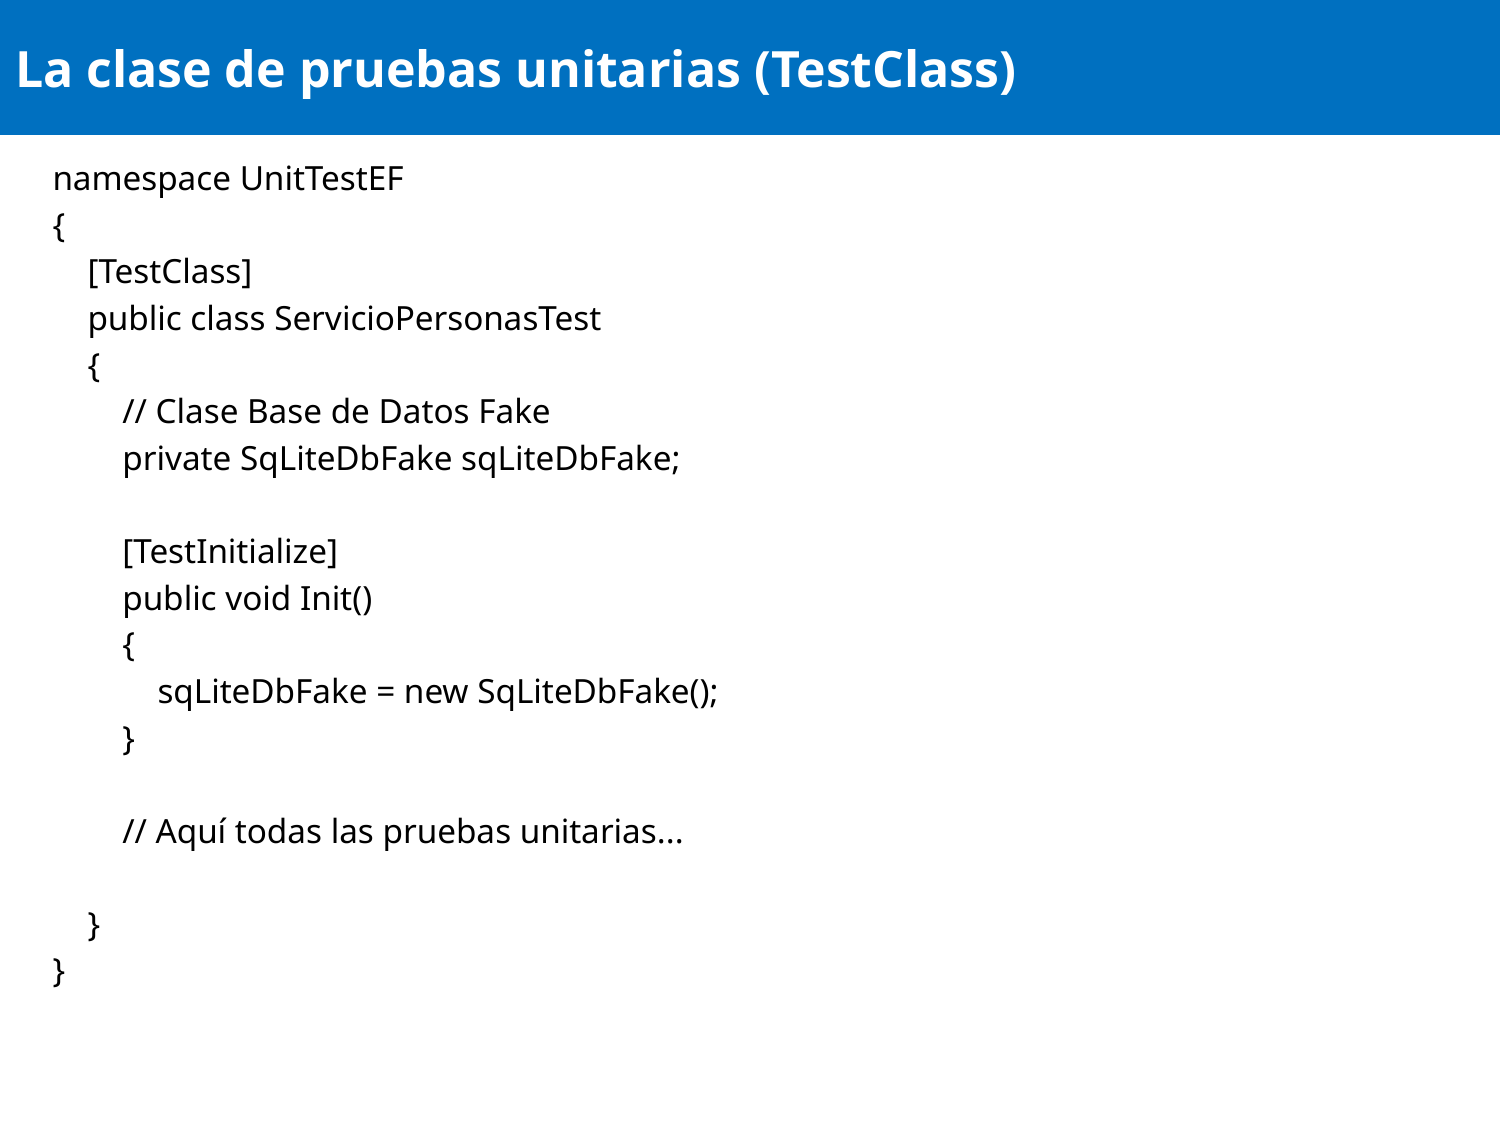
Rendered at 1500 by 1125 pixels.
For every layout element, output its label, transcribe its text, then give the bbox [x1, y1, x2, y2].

title La clase de pruebas unitarias (TestClass) [0, 0, 1500, 136]
list namespace UnitTestEF { [TestClass] public class ServicioPersonasTest { // Clase Base de Datos Fake private SqLiteDbFake sqLiteDbFake; [TestInitialize] public void Init() { sqLiteDbFake = new SqLiteDbFake(); } // Aquí todas las pruebas unitarias... } } [37, 149, 1438, 1100]
